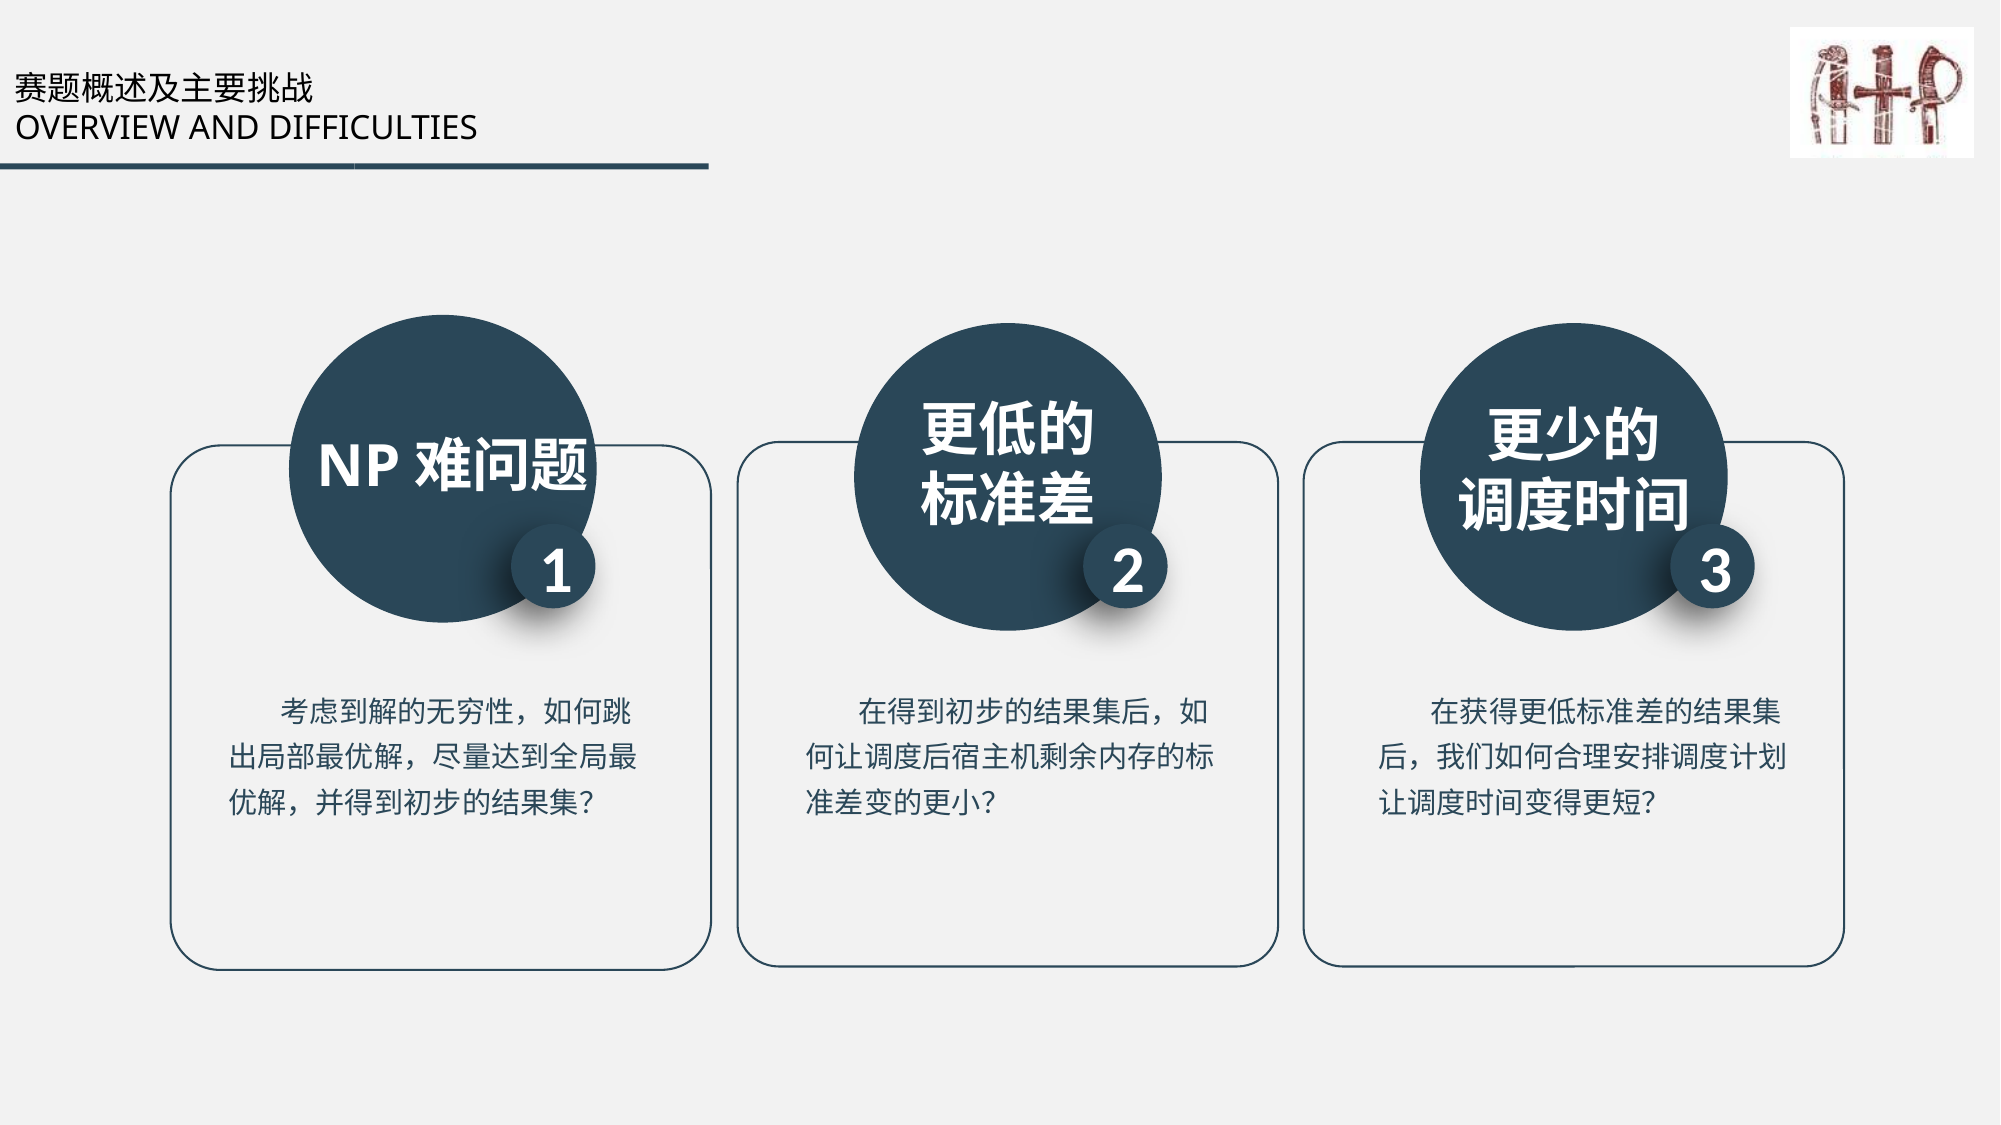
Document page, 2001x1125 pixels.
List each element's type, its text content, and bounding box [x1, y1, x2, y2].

text_box [288, 314, 593, 623]
text_box 更低的 标准差 [866, 384, 1150, 540]
text_box [1436, 546, 1638, 631]
text_box [1302, 440, 1846, 968]
text_box [885, 323, 1131, 384]
picture [1789, 27, 1974, 158]
text_box 在获得更低标准差的结果集后，我们如何合理安排调度计划让调度时间变得更短？ [1378, 682, 1808, 820]
text_box 2 [1083, 531, 1168, 609]
text_box [1716, 417, 1728, 515]
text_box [0, 59, 709, 170]
text_box [1150, 417, 1162, 526]
text_box 3 [1670, 524, 1755, 609]
text_box [854, 417, 866, 537]
text_box [1446, 323, 1701, 390]
text_box 1 [511, 523, 596, 609]
text_box [867, 540, 1055, 631]
text_box 在得到初步的结果集后，如何让调度后宿主机剩余内存的标准差变的更小？ [805, 682, 1235, 820]
text_box [1420, 417, 1432, 537]
text_box 考虑到解的无穷性，如何跳出局部最优解，尽量达到全局最优解，并得到初步的结果集？ [228, 682, 658, 820]
text_box [169, 444, 713, 971]
text_box [736, 440, 1280, 968]
text_box NP难问题 [301, 420, 618, 506]
text_box 更少的 调度时间 [1432, 390, 1716, 546]
